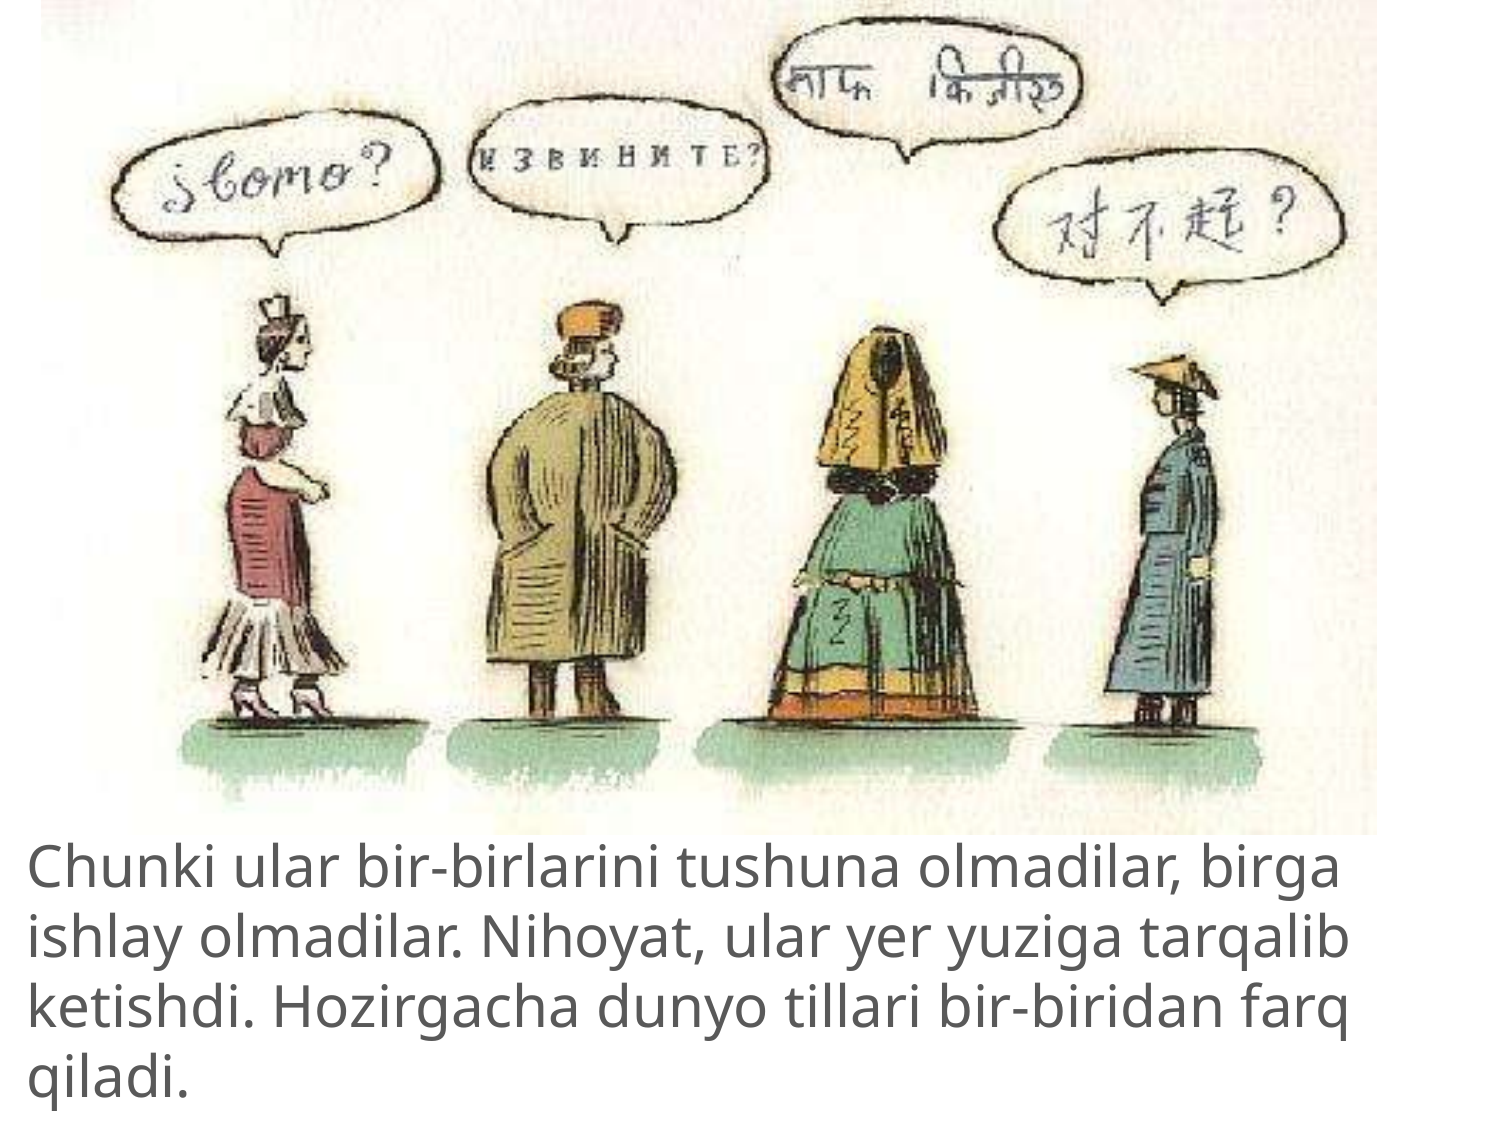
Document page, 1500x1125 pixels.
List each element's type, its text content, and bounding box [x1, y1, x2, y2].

text_box Chunki ular bir-birlarini tushuna olmadilar, birga ishlay olmadilar. Nihoyat, ular yer yuziga tarqalib ketishdi. Hozirgacha dunyo tillari bir-biridan farq qiladi. [11, 822, 1498, 1117]
picture [41, 0, 1377, 835]
